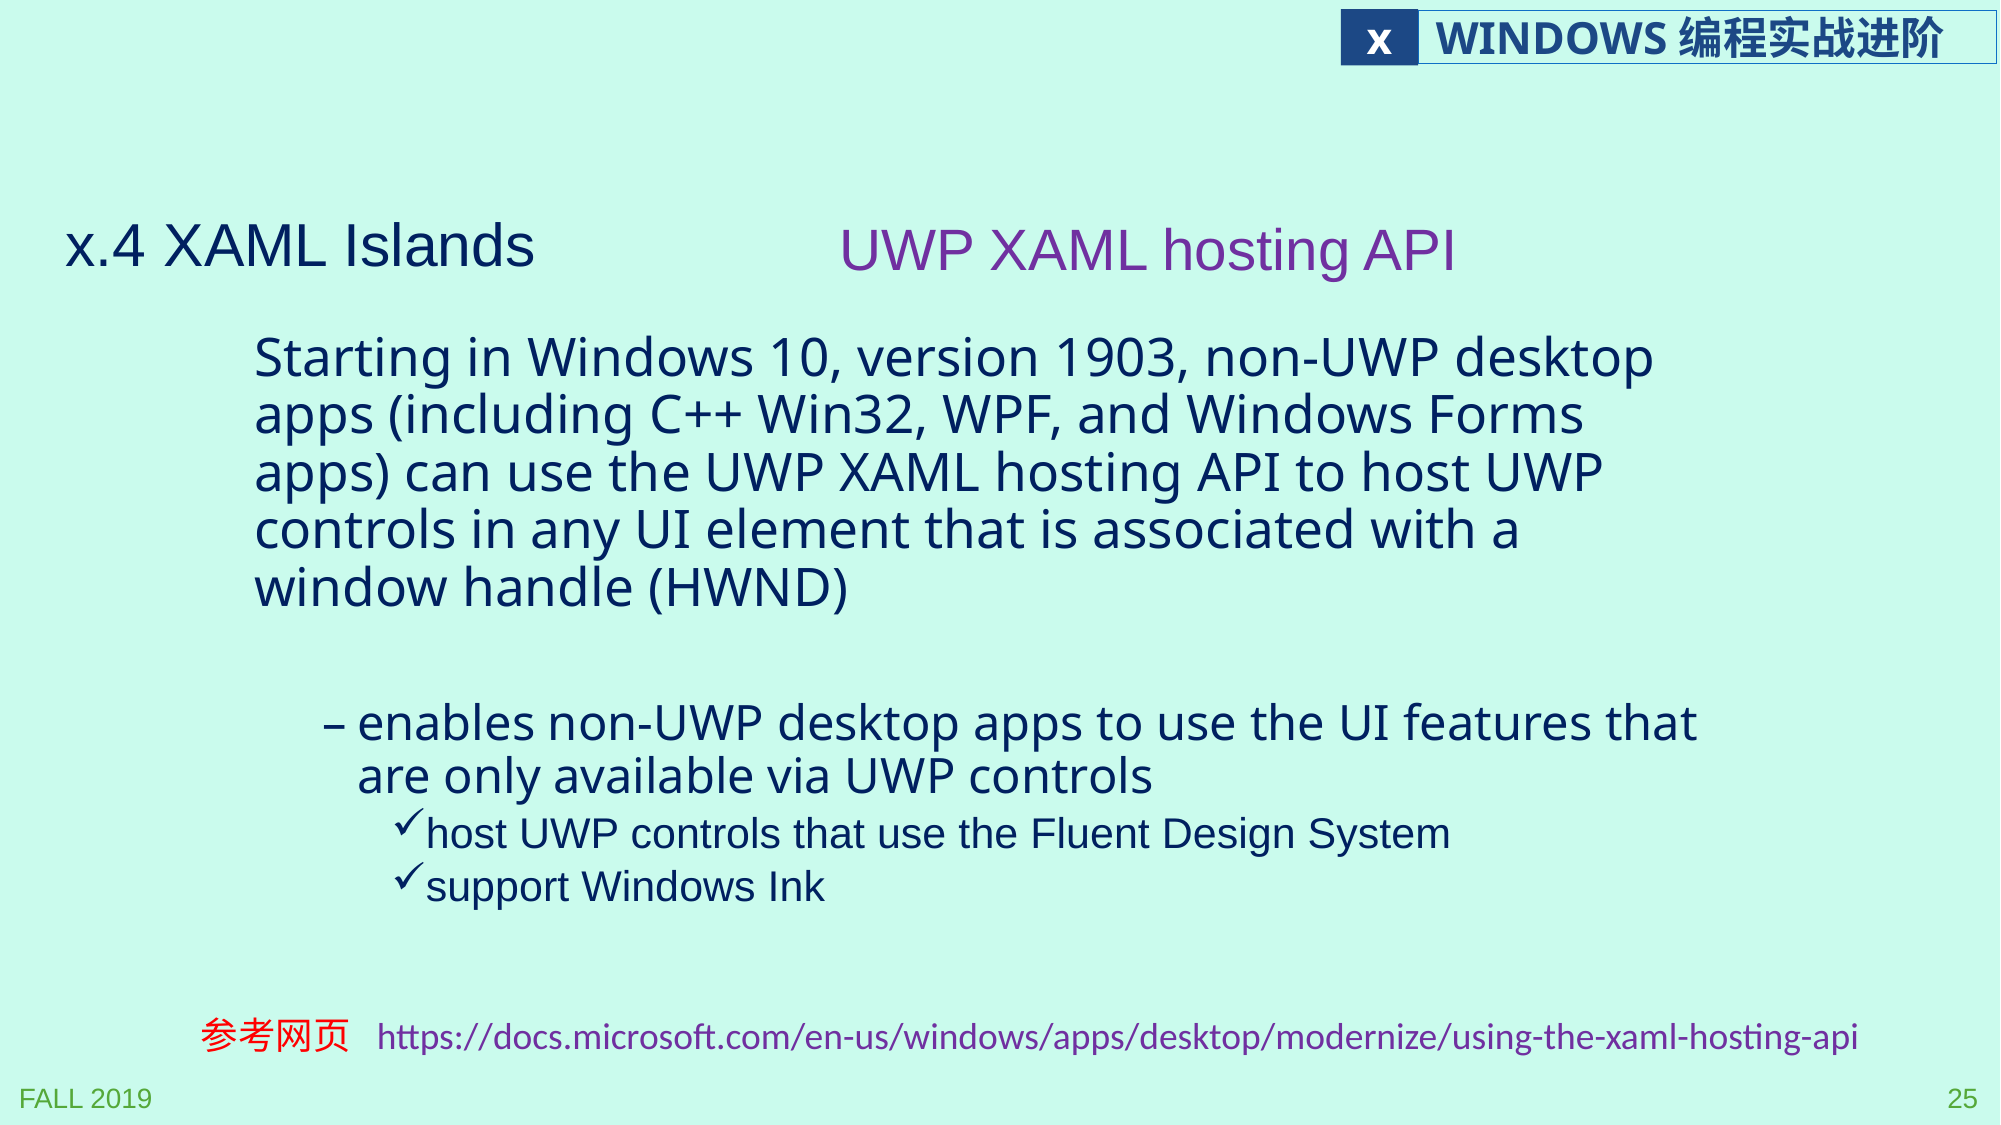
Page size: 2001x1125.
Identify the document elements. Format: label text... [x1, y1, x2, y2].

list Starting in Windows 10, version 1903, non-UWP desktop apps (including C++ Win32, WPF, and Windows Forms apps) can use the UWP XAML hosting API to host UWP controls in any UI element that is associated with a window handle (HWND) enables non-UWP desktop apps to use the UI features that are only available via UWP controls host UWP controls that use the Fluent Design System support Windows Ink [242, 324, 1717, 921]
text_box 参考网页 https://docs.microsoft.com/en-us/windows/apps/desktop/modernize/using-the-xaml-hosting-api [186, 1004, 1901, 1065]
title x.4 XAML Islands [54, 187, 602, 307]
text_box UWP XAML hosting API [824, 204, 1473, 289]
